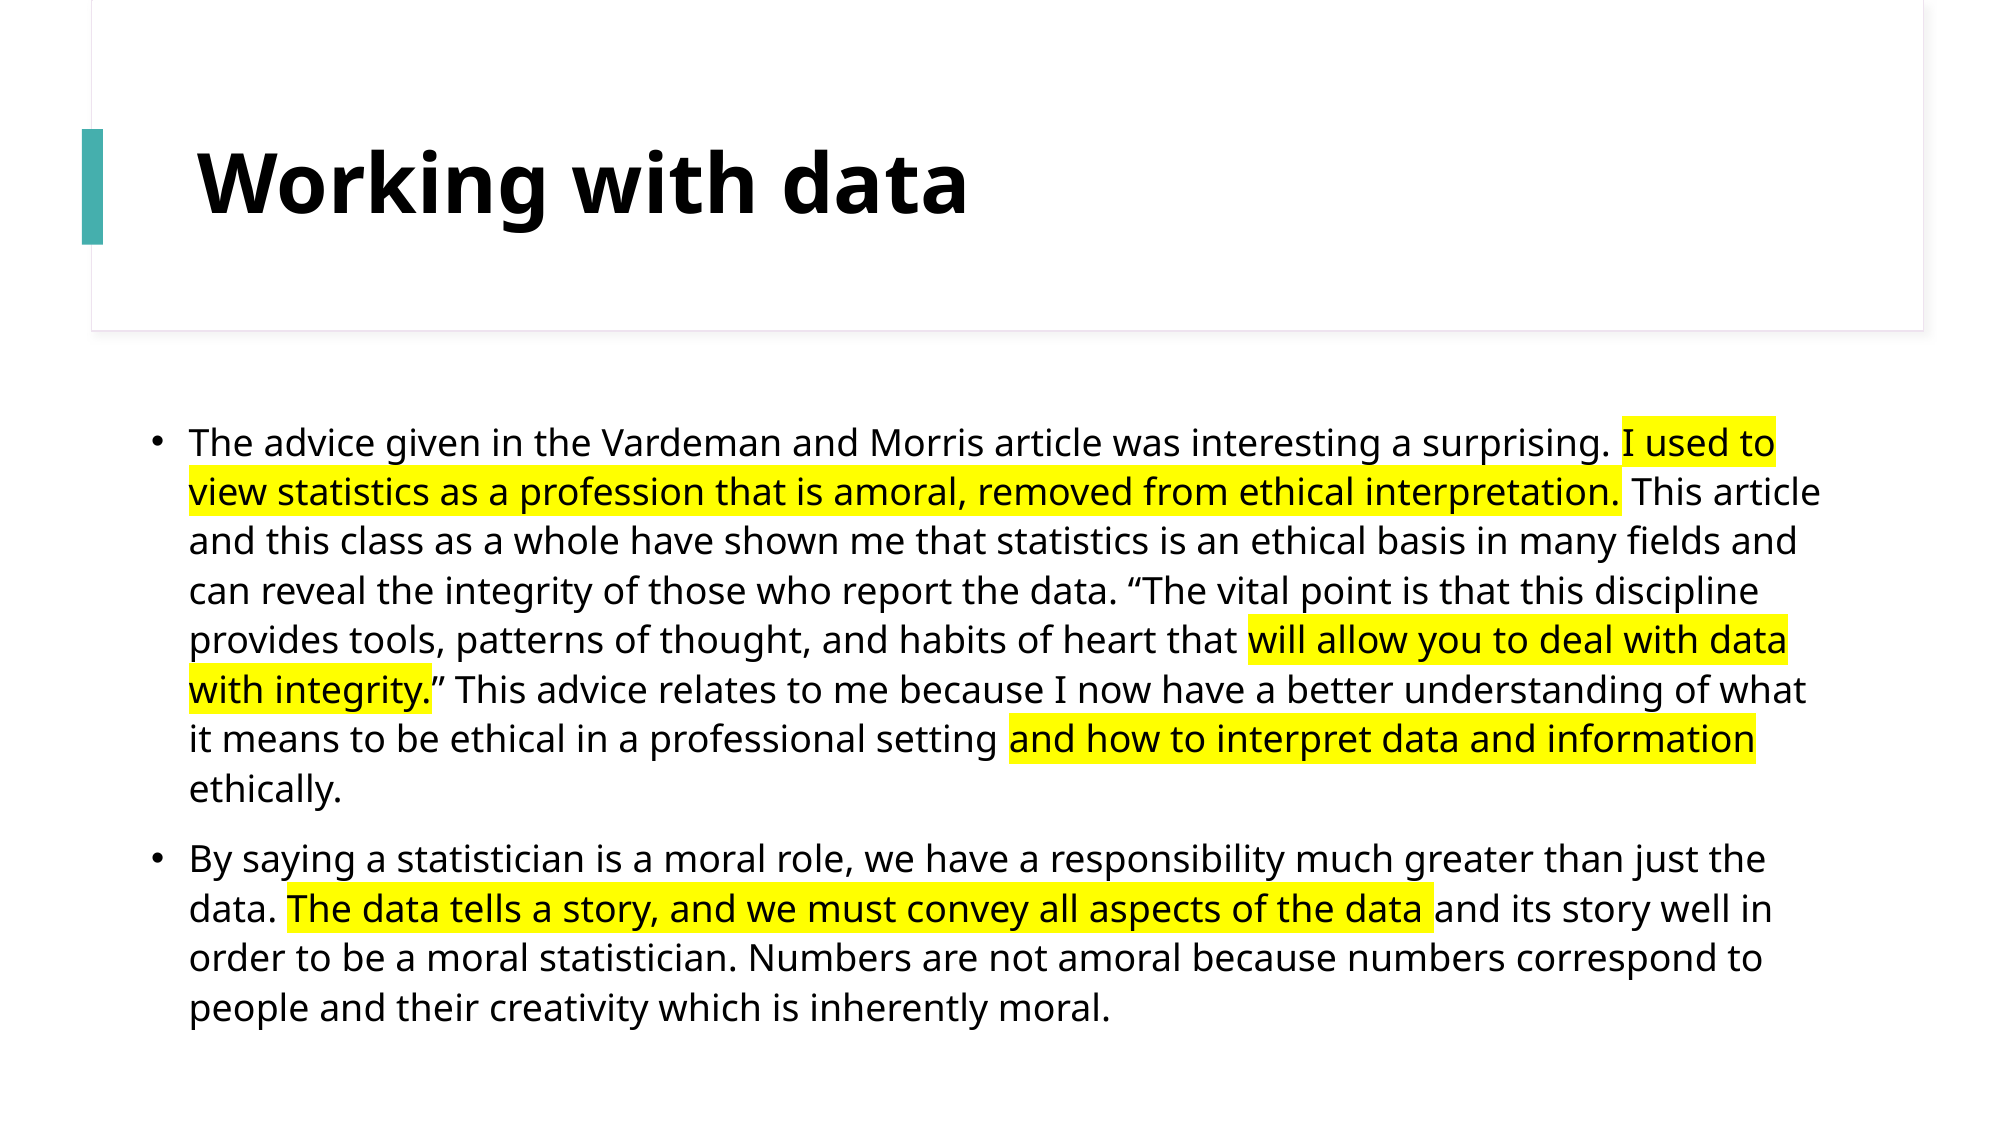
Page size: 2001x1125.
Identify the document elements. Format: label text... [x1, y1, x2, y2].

list The advice given in the Vardeman and Morris article was interesting a surprising. I used to view statistics as a profession that is amoral, removed from ethical interpretation. This article and this class as a whole have shown me that statistics is an ethical basis in many fields and can reveal the integrity of those who report the data. “The vital point is that this discipline provides tools, patterns of thought, and habits of heart that will allow you to deal with data with integrity.” This advice relates to me because I now have a better understanding of what it means to be ethical in a professional setting and how to interpret data and information ethically. By saying a statistician is a moral role, we have a responsibility much greater than just the data. The data tells a story, and we must convey all aspects of the data and its story well in order to be a moral statistician. Numbers are not amoral because numbers correspond to people and their creativity which is inherently moral. [136, 406, 1851, 1013]
title Working with data [183, 90, 1851, 284]
